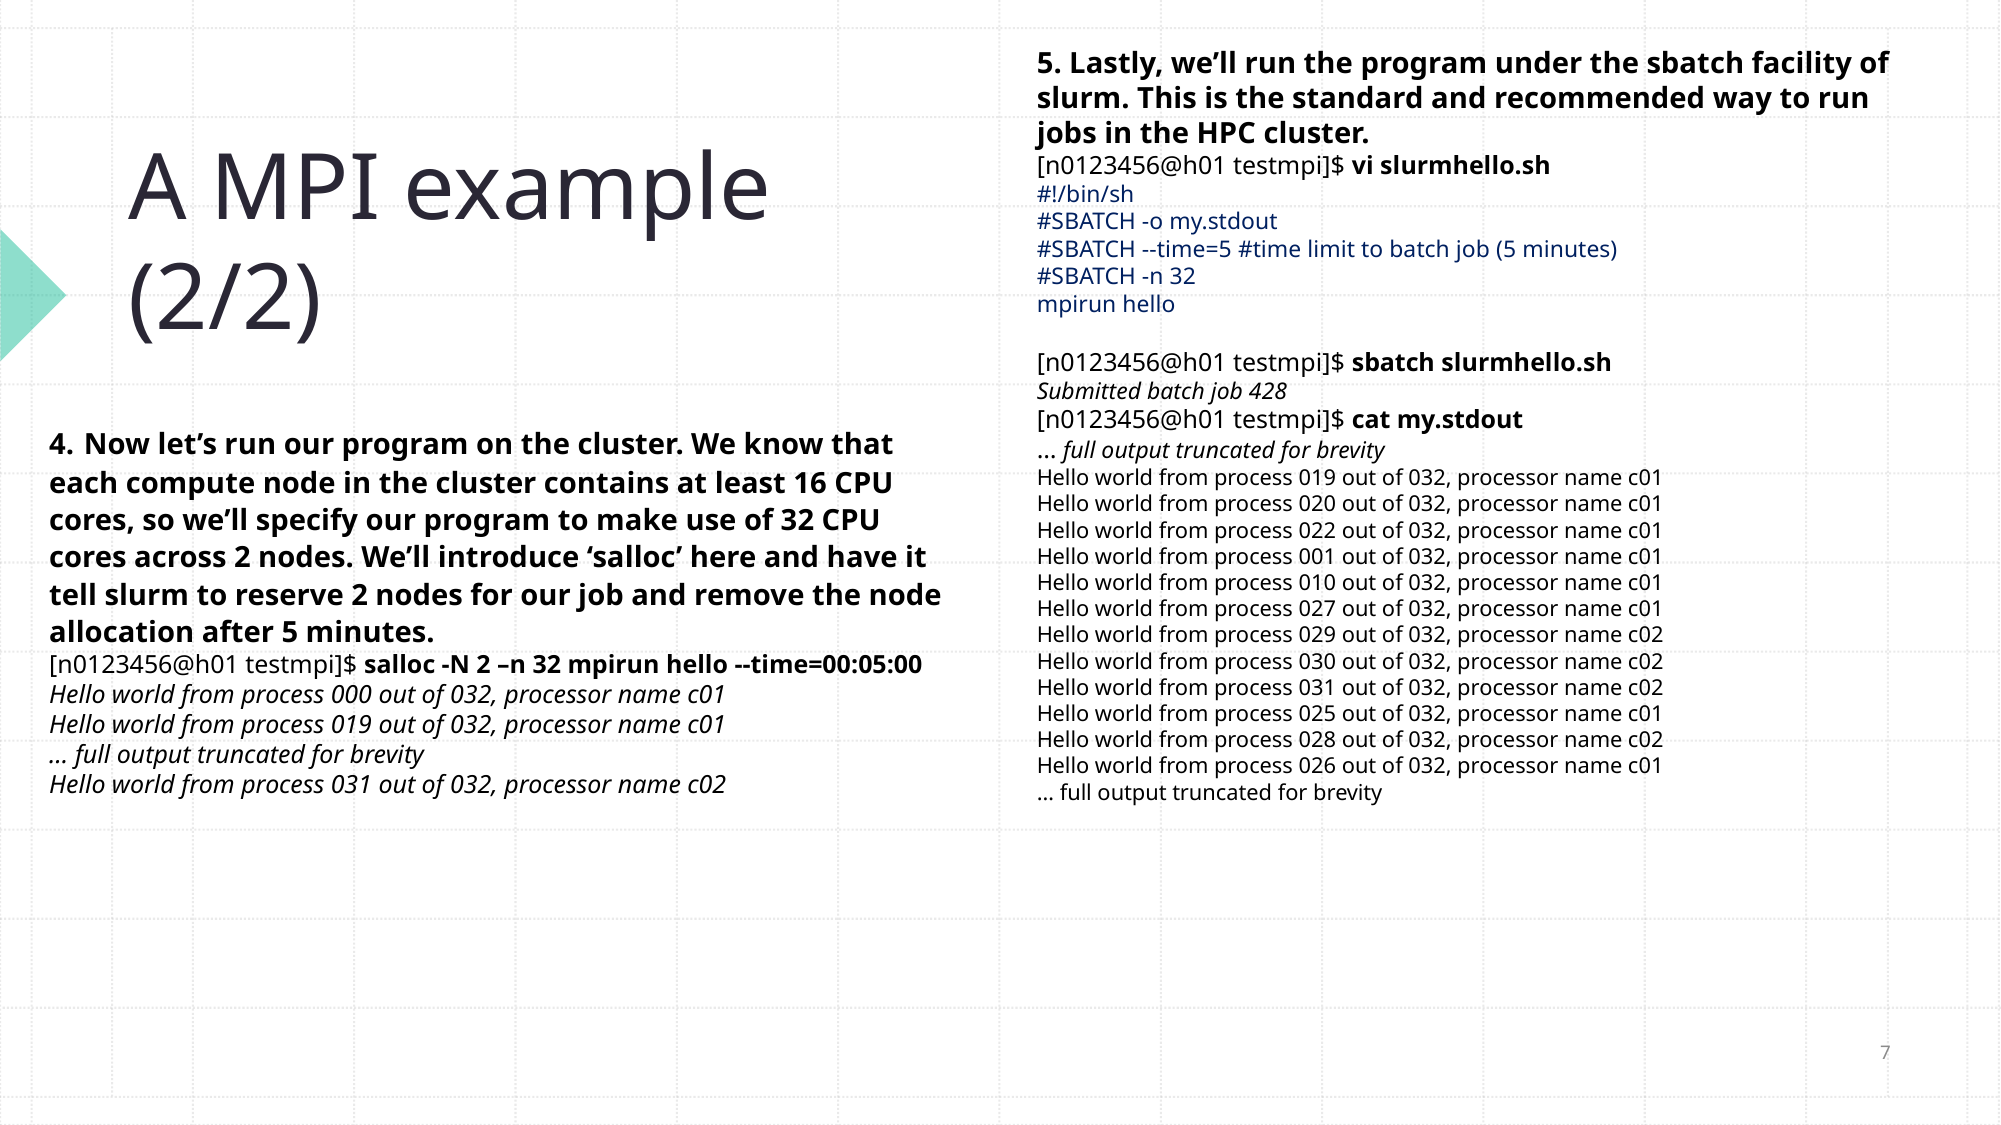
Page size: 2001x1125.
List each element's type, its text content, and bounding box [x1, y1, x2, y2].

title A MPI example (2/2) [113, 119, 1000, 356]
slide_number 7 [1805, 1019, 1966, 1089]
text_box 5. Lastly, we’ll run the program under the sbatch facility of slurm. This is the standard and recommended way to run jobs in the HPC cluster. [n0123456@h01 testmpi]$ vi slurmhello.sh #!/bin/sh #SBATCH -o my.stdout #SBATCH --time=5 #time limit to batch job (5 minutes) #SBATCH -n 32 mpirun hello [n0123456@h01 testmpi]$ sbatch slurmhello.sh Submitted batch job 428 [n0123456@h01 testmpi]$ cat my.stdout … full output truncated for brevity Hello world from process 019 out of 032, processor name c01 Hello world from process 020 out of 032, processor name c01 Hello world from process 022 out of 032, processor name c01 Hello world from process 001 out of 032, processor name c01 Hello world from process 010 out of 032, processor name c01 Hello world from process 027 out of 032, processor name c01 Hello world from process 029 out of 032, processor name c02 Hello world from process 030 out of 032, processor name c02 Hello world from process 031 out of 032, processor name c02 Hello world from process 025 out of 032, processor name c01 Hello world from process 028 out of 032, processor name c02 Hello world from process 026 out of 032, processor name c01 … full output truncated for brevity [1021, 36, 1944, 813]
text_box 4. Now let’s run our program on the cluster. We know that each compute node in the cluster contains at least 16 CPU cores, so we’ll specify our program to make use of 32 CPU cores across 2 nodes. We’ll introduce ‘salloc’ here and have it tell slurm to reserve 2 nodes for our job and remove the node allocation after 5 minutes. [n0123456@h01 testmpi]$ salloc -N 2 –n 32 mpirun hello --time=00:05:00 Hello world from process 000 out of 032, processor name c01 Hello world from process 019 out of 032, processor name c01 … full output truncated for brevity Hello world from process 031 out of 032, processor name c02 [34, 371, 979, 806]
